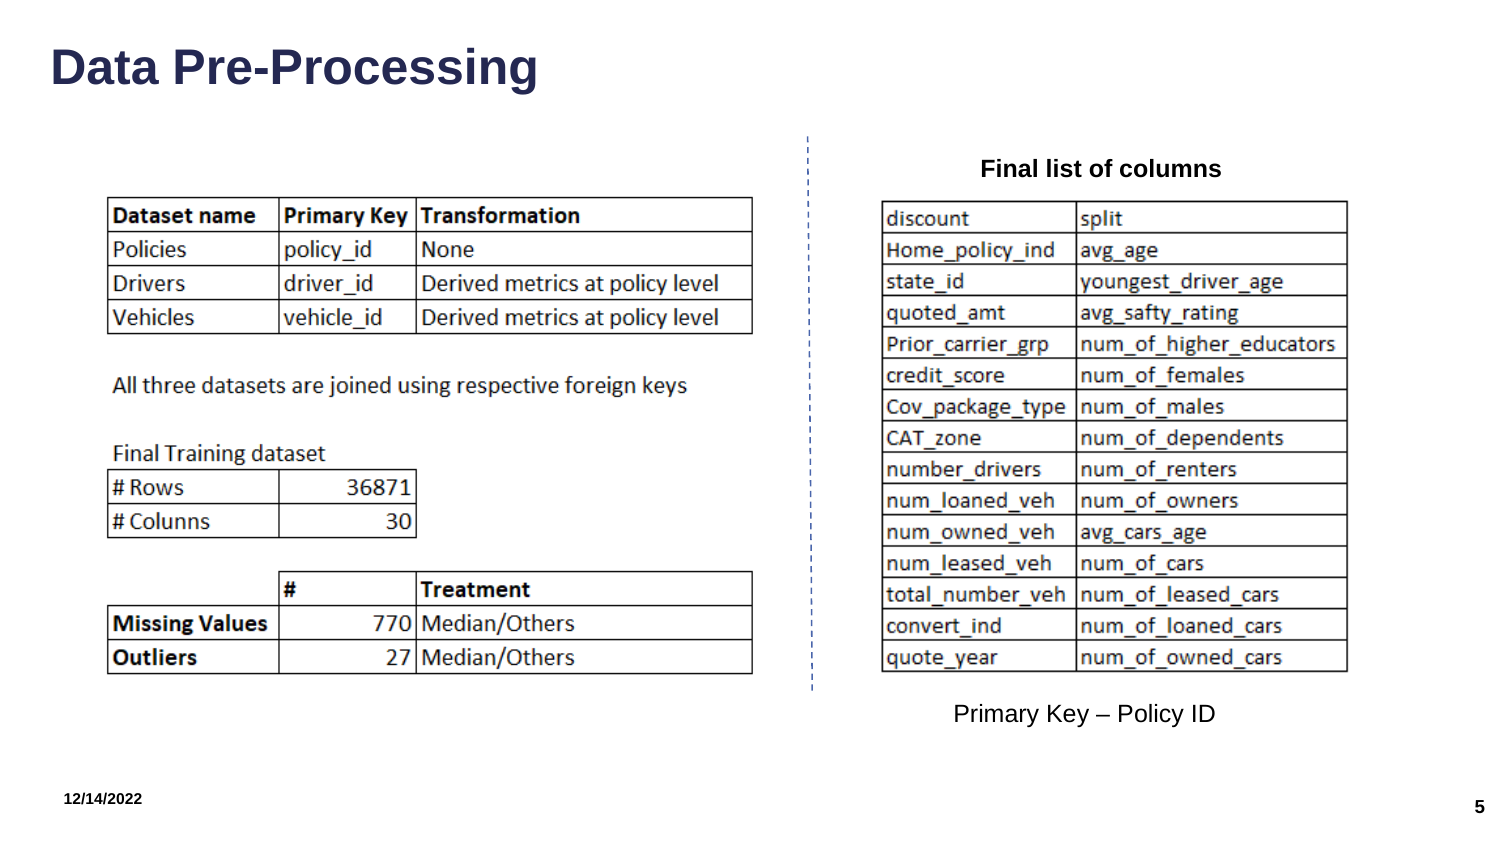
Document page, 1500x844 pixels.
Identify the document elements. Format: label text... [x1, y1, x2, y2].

text_box Primary Key – Policy ID [938, 697, 1289, 735]
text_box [807, 136, 813, 695]
picture [102, 184, 770, 695]
slide_number 5 [1149, 783, 1500, 829]
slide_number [48, 775, 399, 821]
text_box Data Pre-Processing [35, 27, 689, 103]
picture [873, 190, 1356, 688]
text_box Final list of columns [965, 144, 1262, 188]
